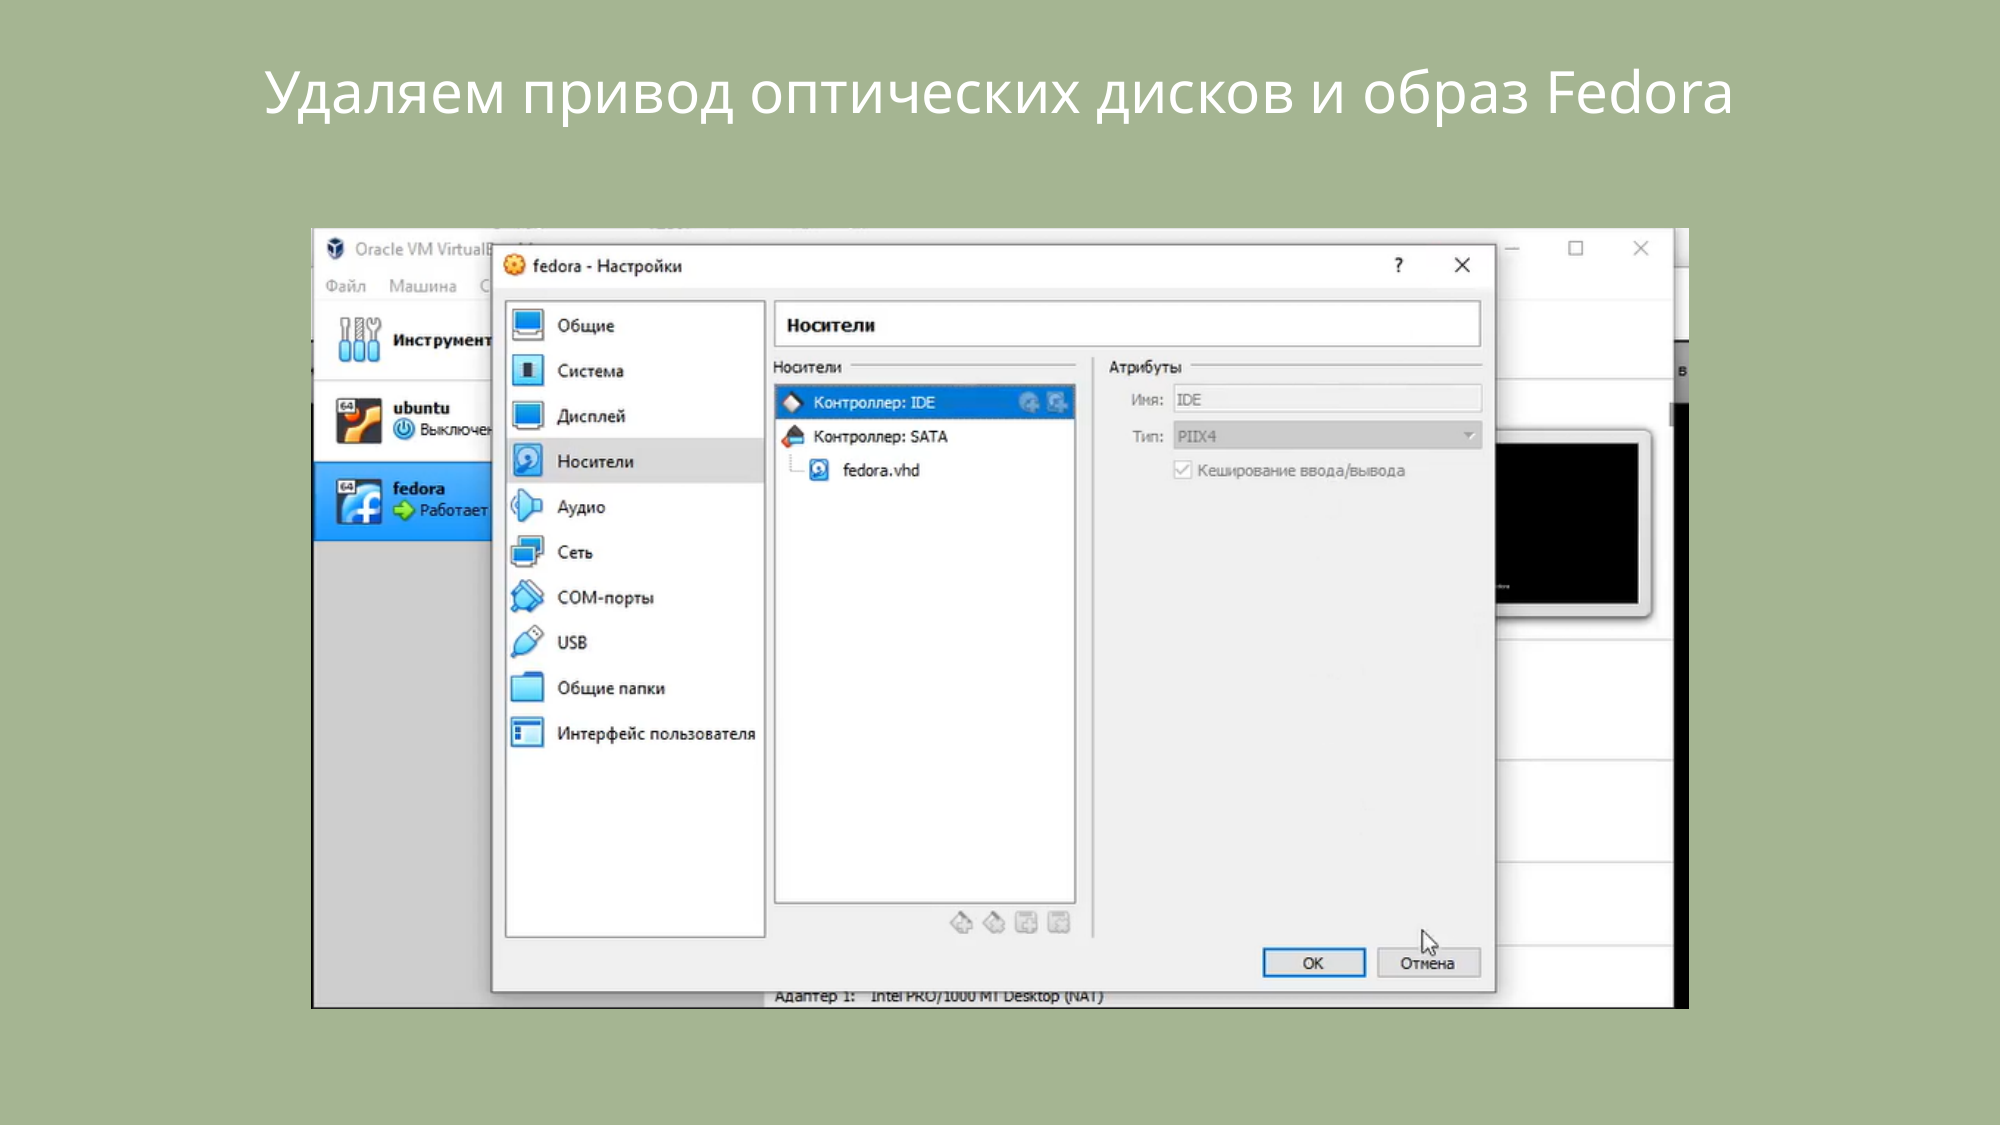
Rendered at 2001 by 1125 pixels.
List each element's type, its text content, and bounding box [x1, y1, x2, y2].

picture [311, 228, 1689, 1009]
subtitle Удаляем привод оптических дисков и образ Fedora [243, 58, 1757, 352]
